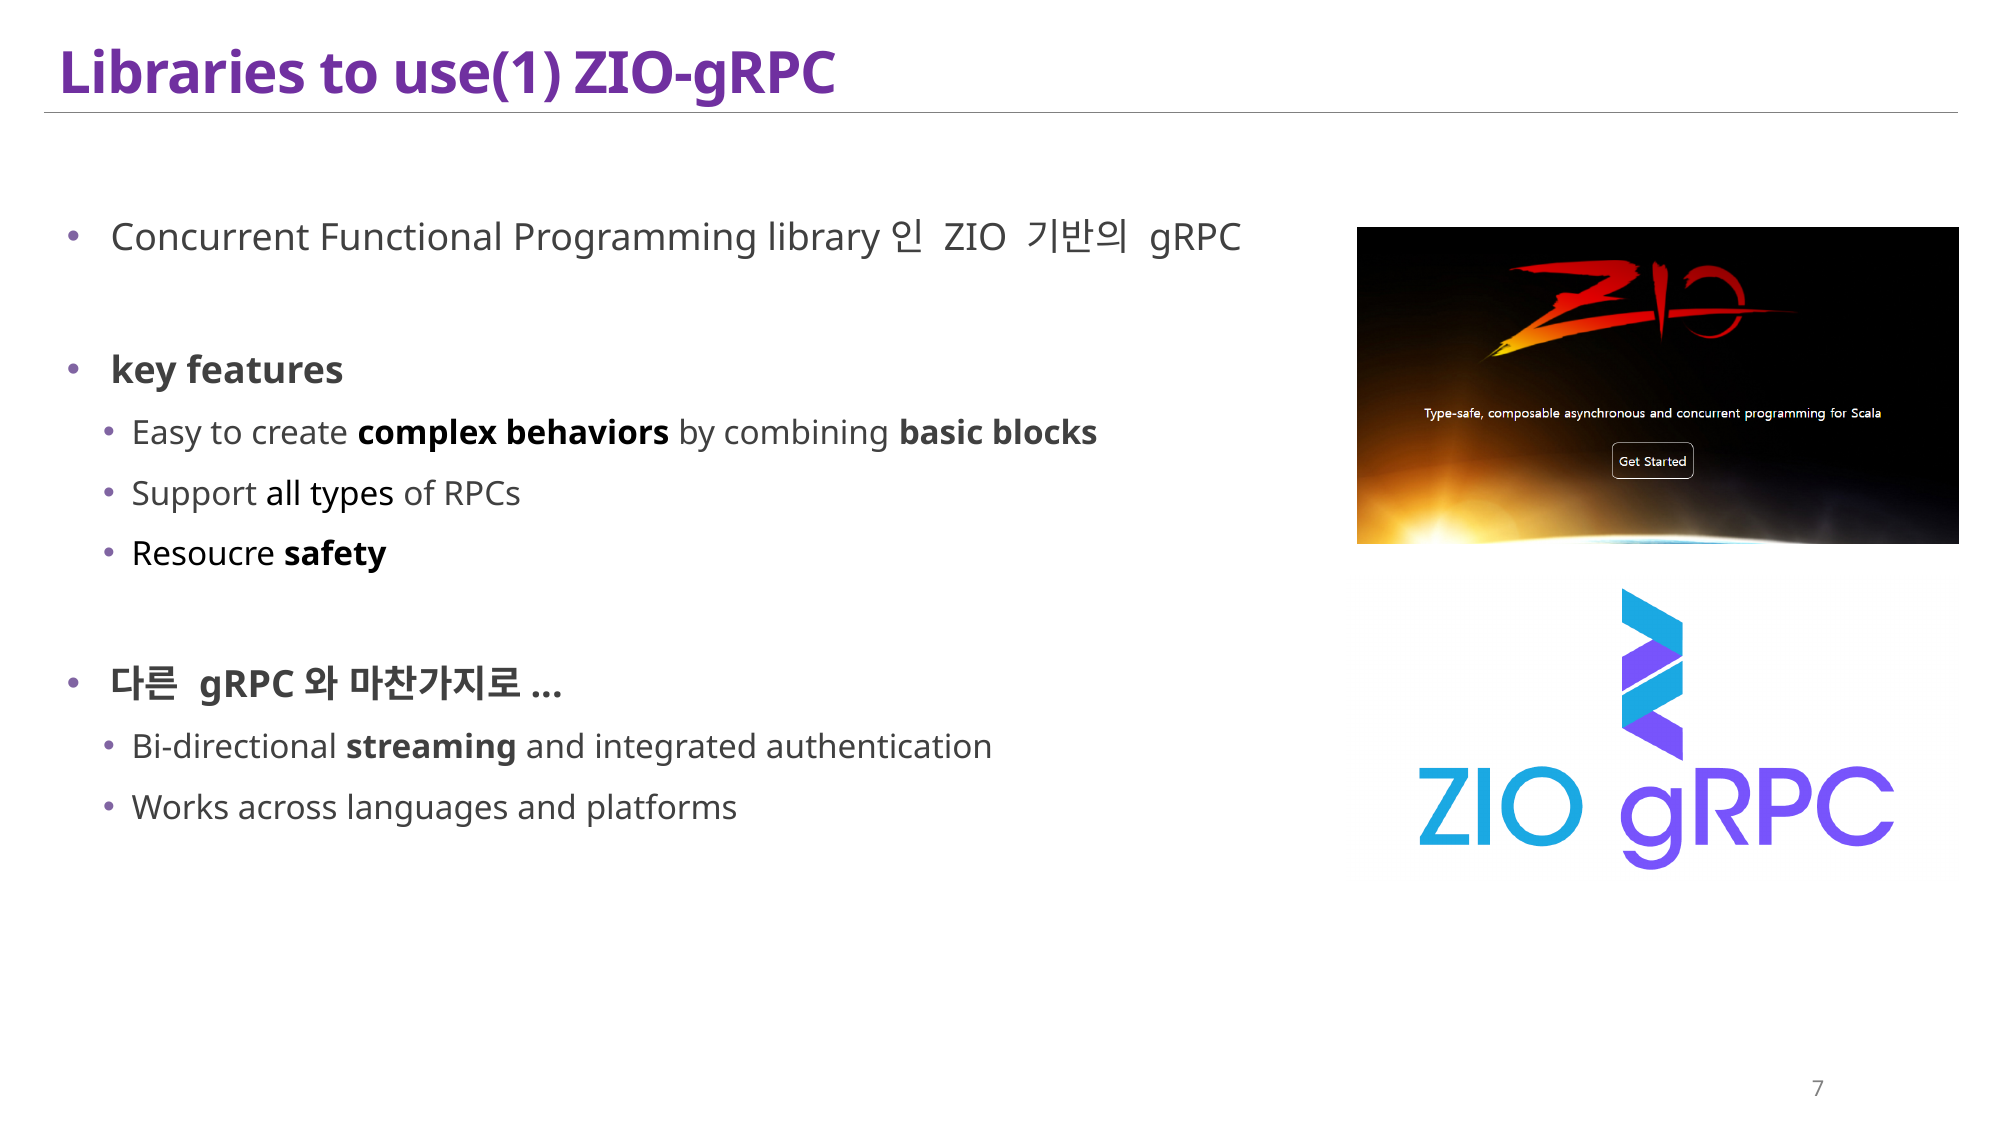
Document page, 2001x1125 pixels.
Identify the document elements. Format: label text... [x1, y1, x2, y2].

slide_number 7 [1624, 1059, 1840, 1120]
list Concurrent Functional Programming library인 ZIO 기반의 gRPC key features Easy to create complex behaviors by combining basic blocks Support all types of RPCs Resoucre safety 다른 gRPC와 마찬가지로... Bi-directional streaming and integrated authentication Works across languages and platforms [43, 144, 1959, 1042]
picture [1346, 574, 1959, 882]
picture [1356, 227, 1959, 545]
title Libraries to use(1) ZIO-gRPC [43, 24, 1959, 113]
